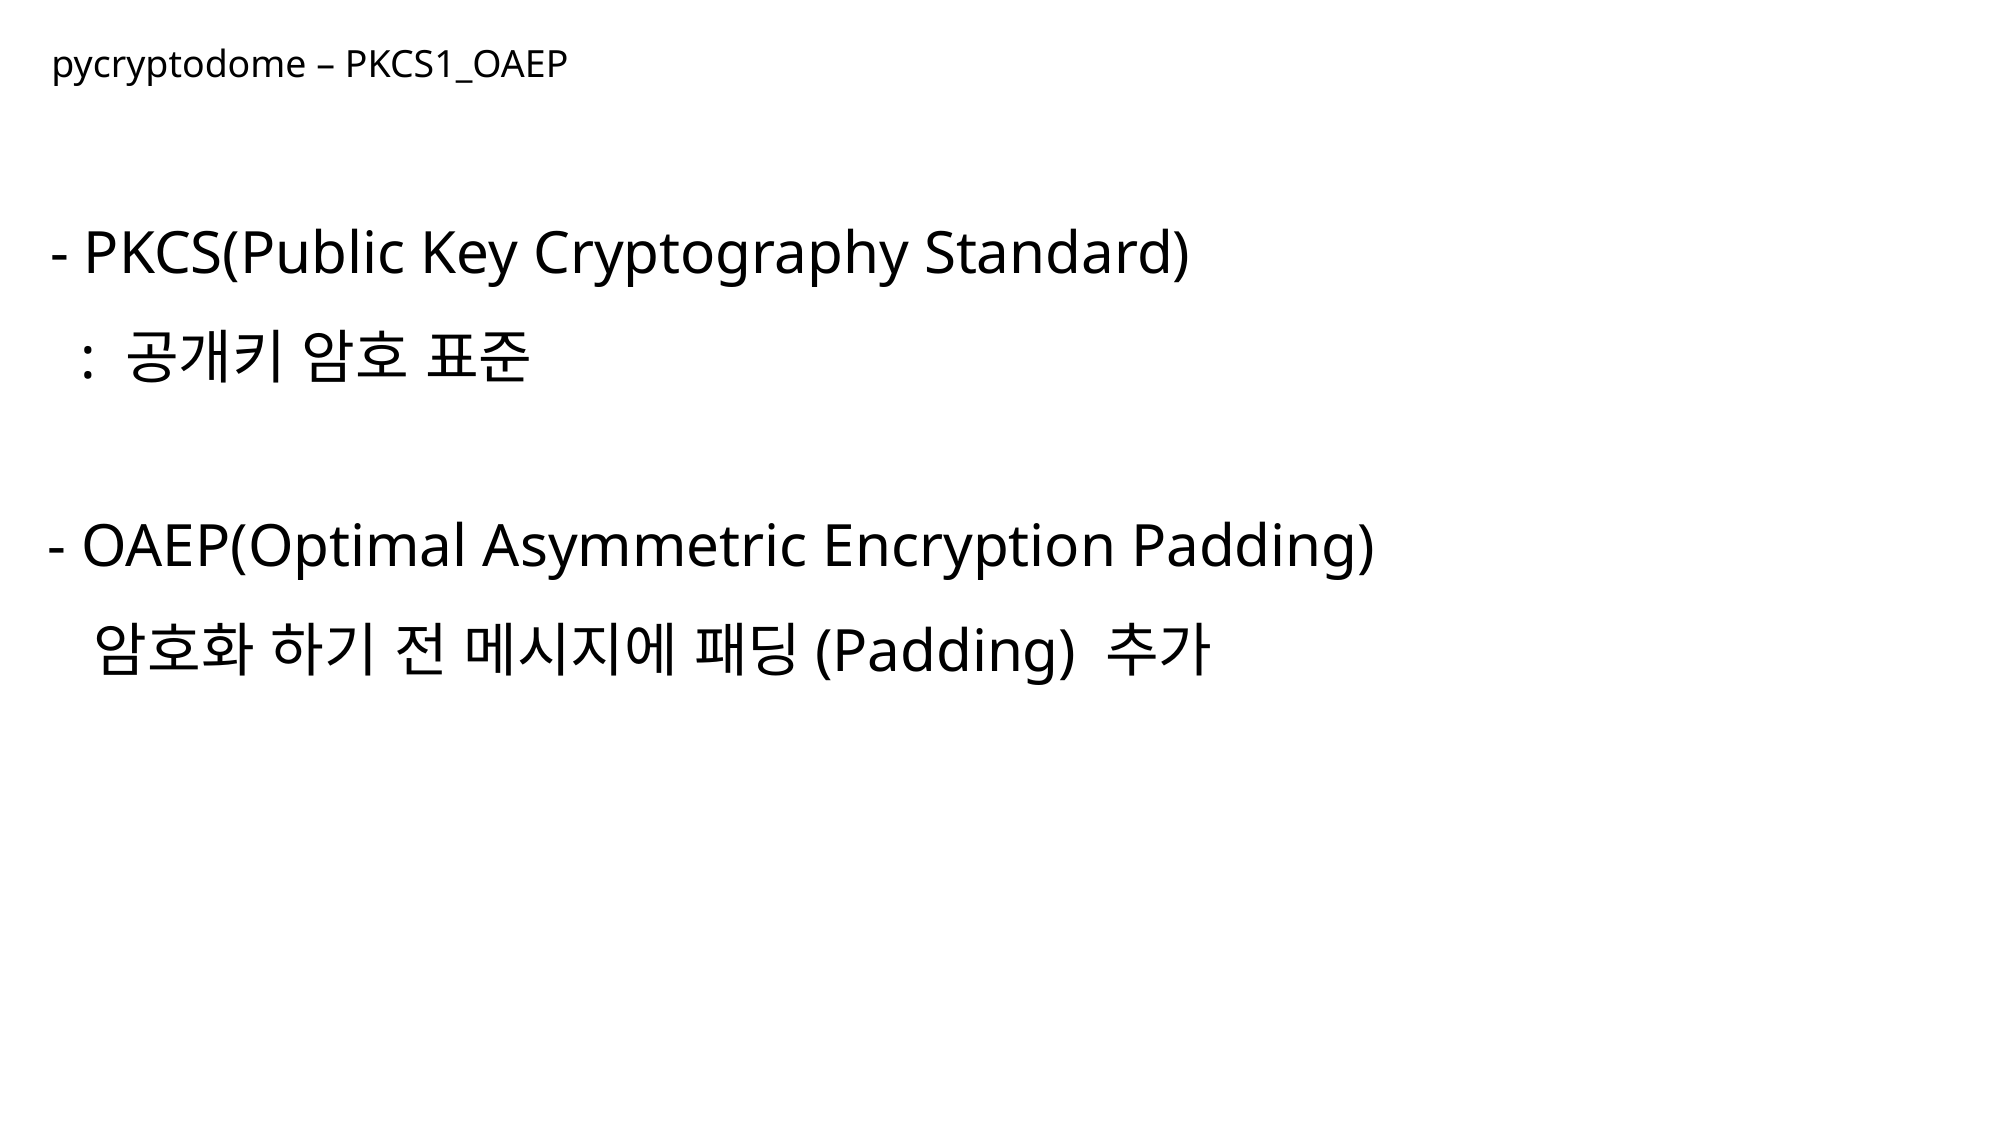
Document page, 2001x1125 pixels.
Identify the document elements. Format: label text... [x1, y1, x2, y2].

text_box pycryptodome – PKCS1_OAEP [36, 32, 584, 93]
text_box - OAEP(Optimal Asymmetric Encryption Padding) 암호화 하기 전 메시지에 패딩(Padding) 추가 [32, 465, 1390, 691]
text_box - PKCS(Public Key Cryptography Standard) : 공개키 암호 표준 [35, 172, 1206, 398]
